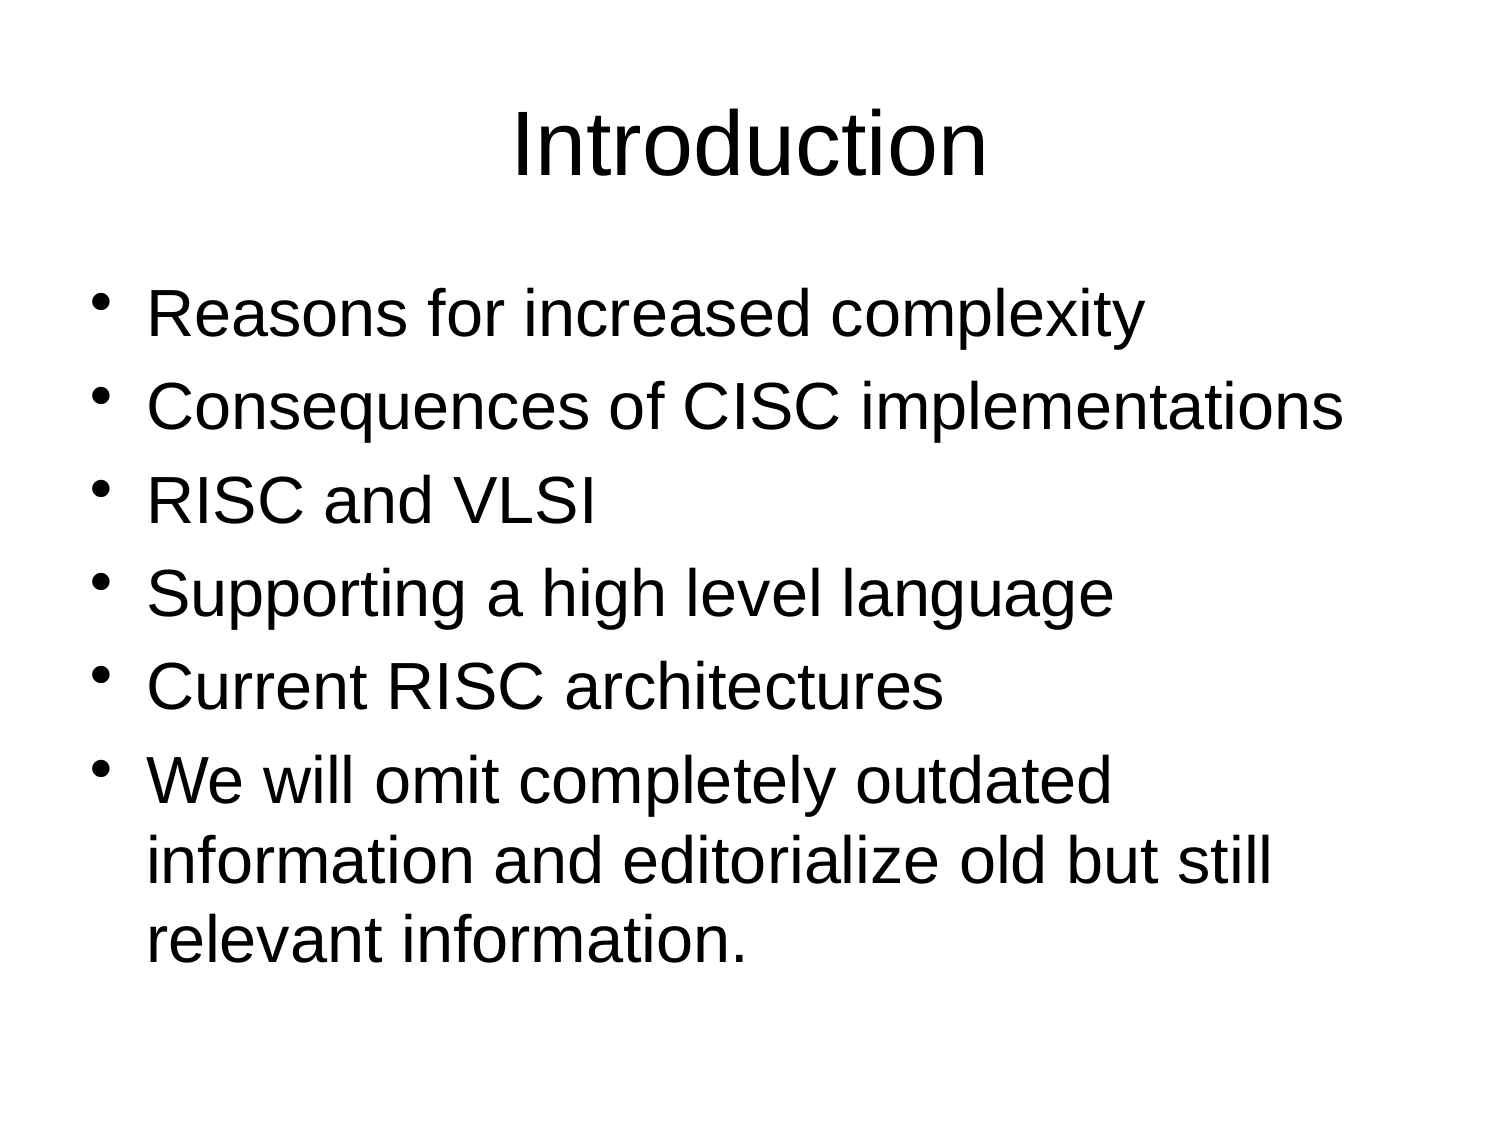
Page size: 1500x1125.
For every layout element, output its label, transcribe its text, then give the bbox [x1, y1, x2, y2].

title Introduction [74, 44, 1426, 233]
list Reasons for increased complexity Consequences of CISC implementations RISC and VLSI Supporting a high level language Current RISC architectures We will omit completely outdated information and editorialize old but still relevant information. [74, 262, 1426, 1006]
